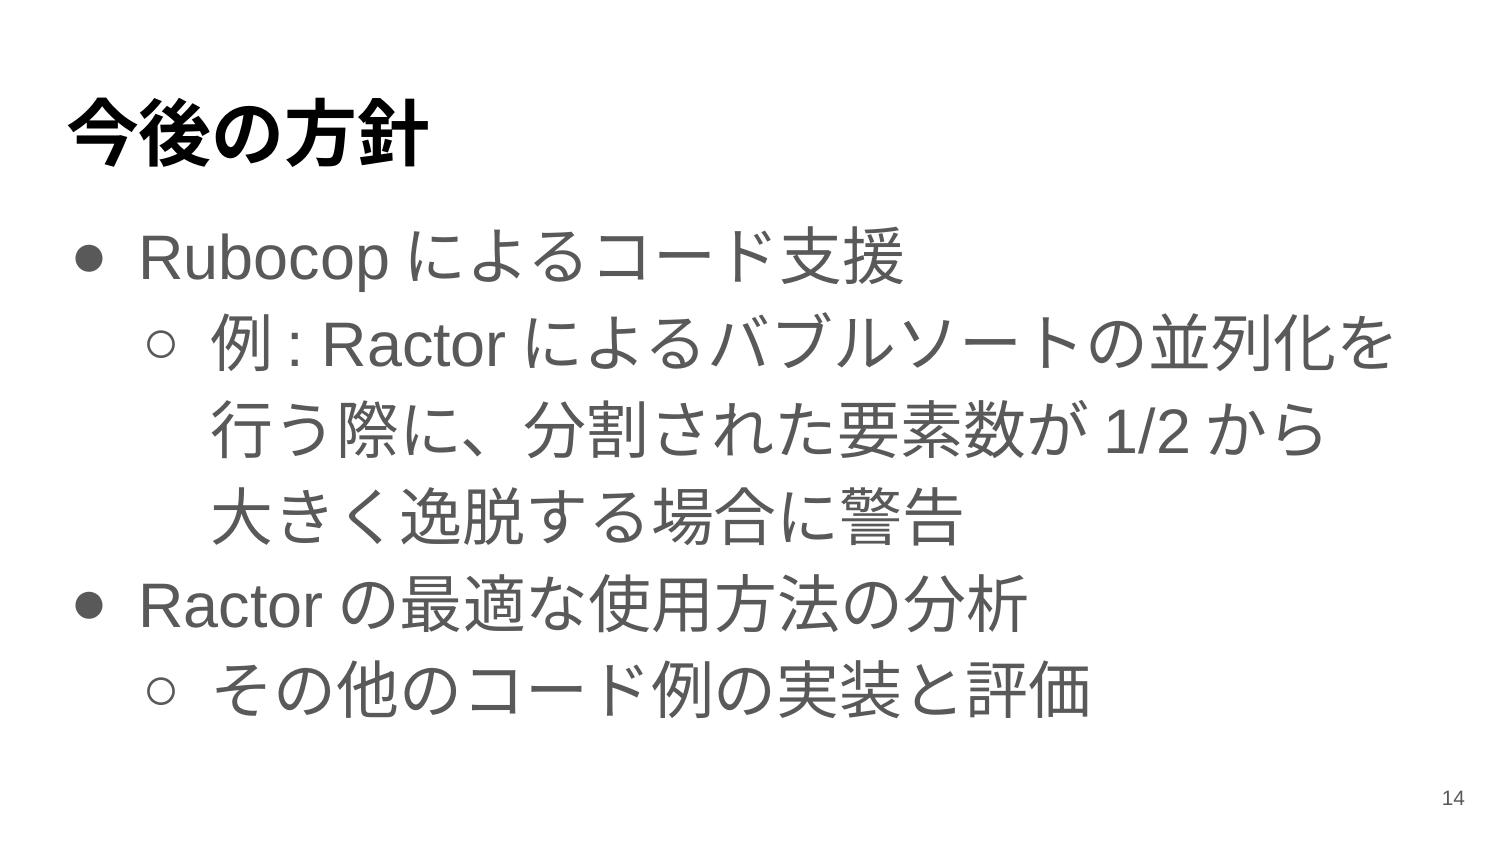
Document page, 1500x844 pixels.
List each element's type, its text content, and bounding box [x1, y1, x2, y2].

list Rubocopによるコード支援 例: Ractorによるバブルソートの並列化を行う際に、分割された要素数が1/2から 大きく逸脱する場合に警告 Ractorの最適な使用方法の分析 その他のコード例の実装と評価 [51, 185, 1449, 747]
title 今後の方針 [51, 72, 1449, 167]
slide_number 14 [1389, 764, 1480, 830]
